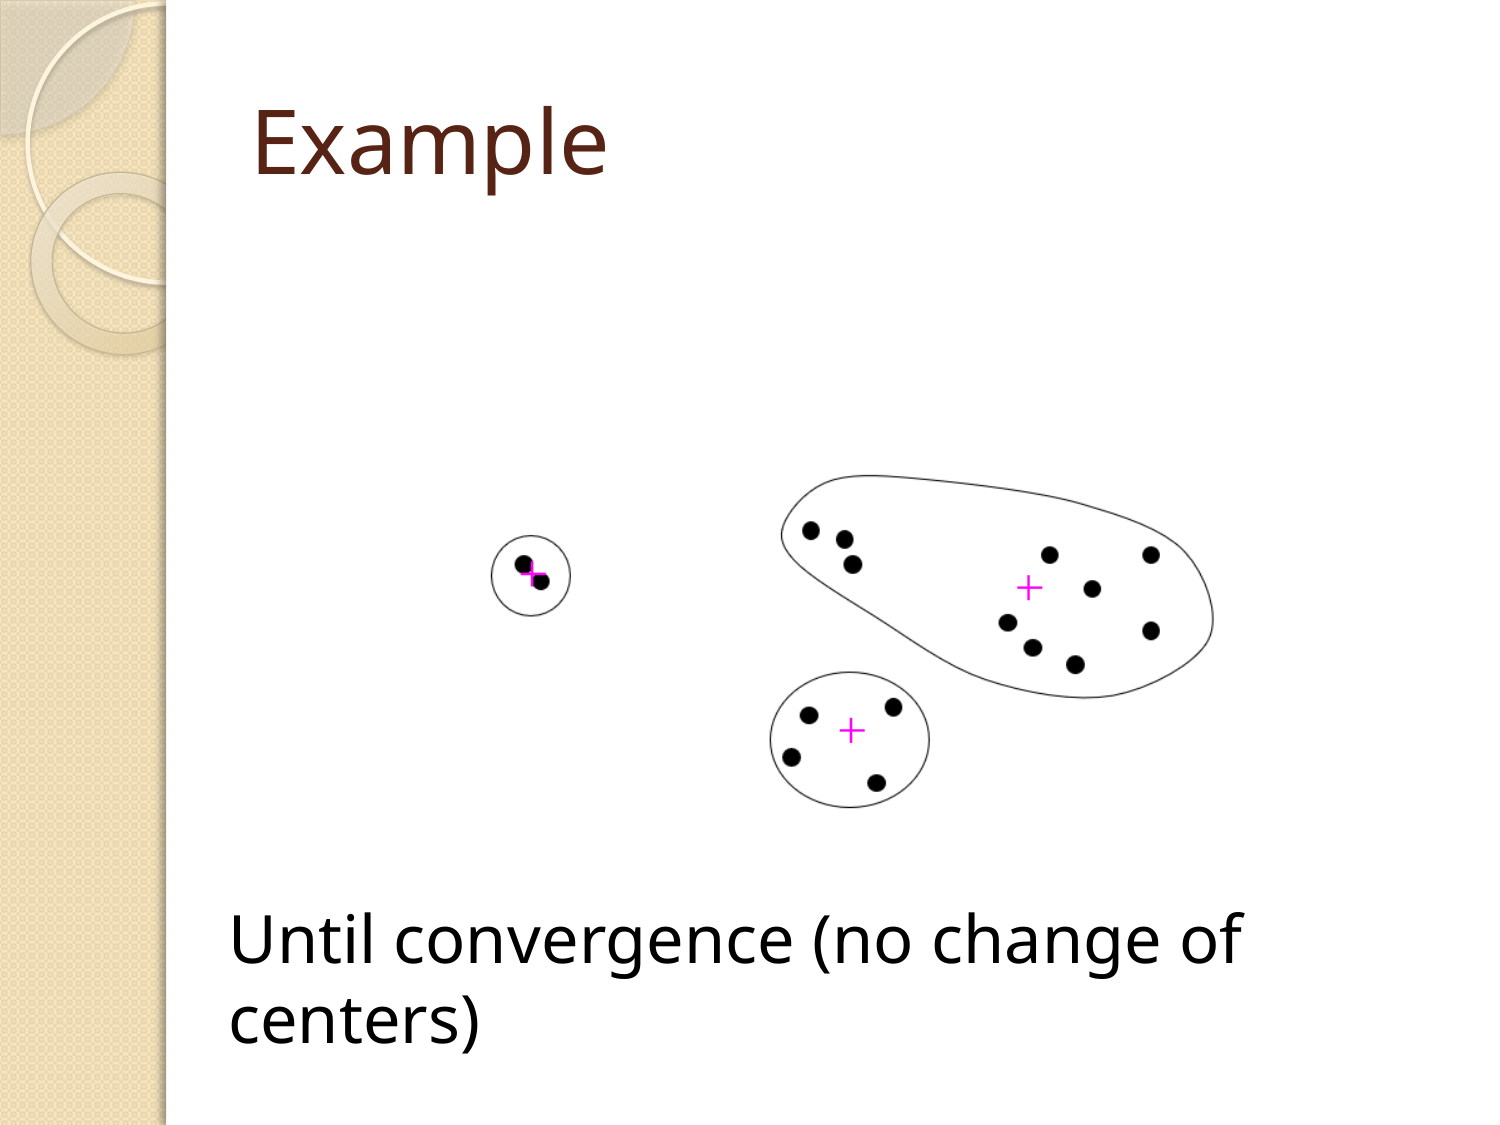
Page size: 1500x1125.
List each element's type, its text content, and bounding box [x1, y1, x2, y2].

title Example [235, 45, 1466, 233]
text_box Until convergence (no change of centers) [213, 889, 1400, 1065]
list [475, 435, 1226, 828]
